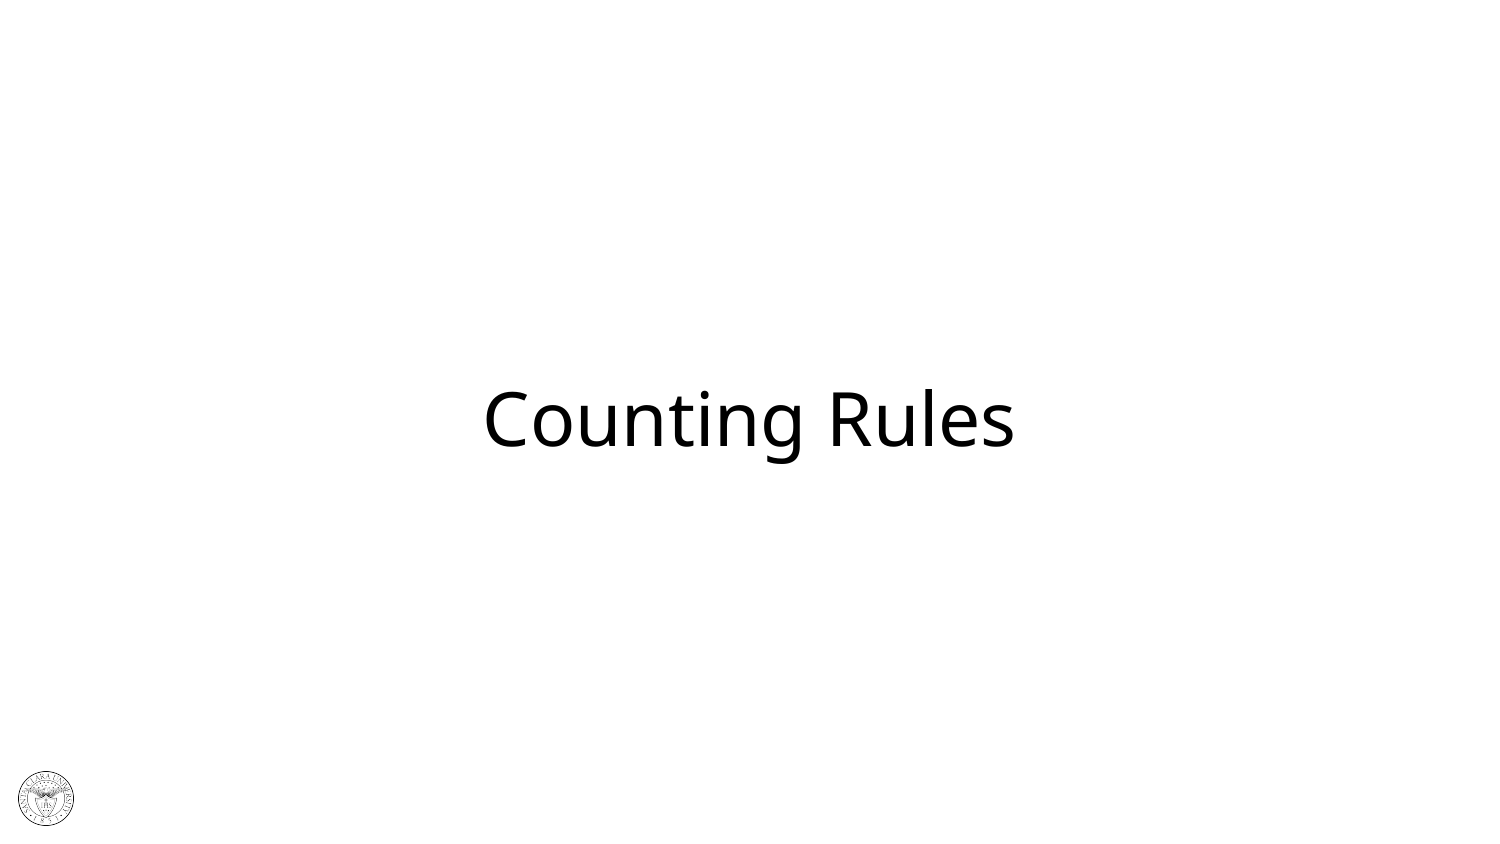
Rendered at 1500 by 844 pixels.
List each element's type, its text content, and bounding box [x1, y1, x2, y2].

picture [18, 771, 74, 826]
title Counting Rules [187, 336, 1313, 508]
